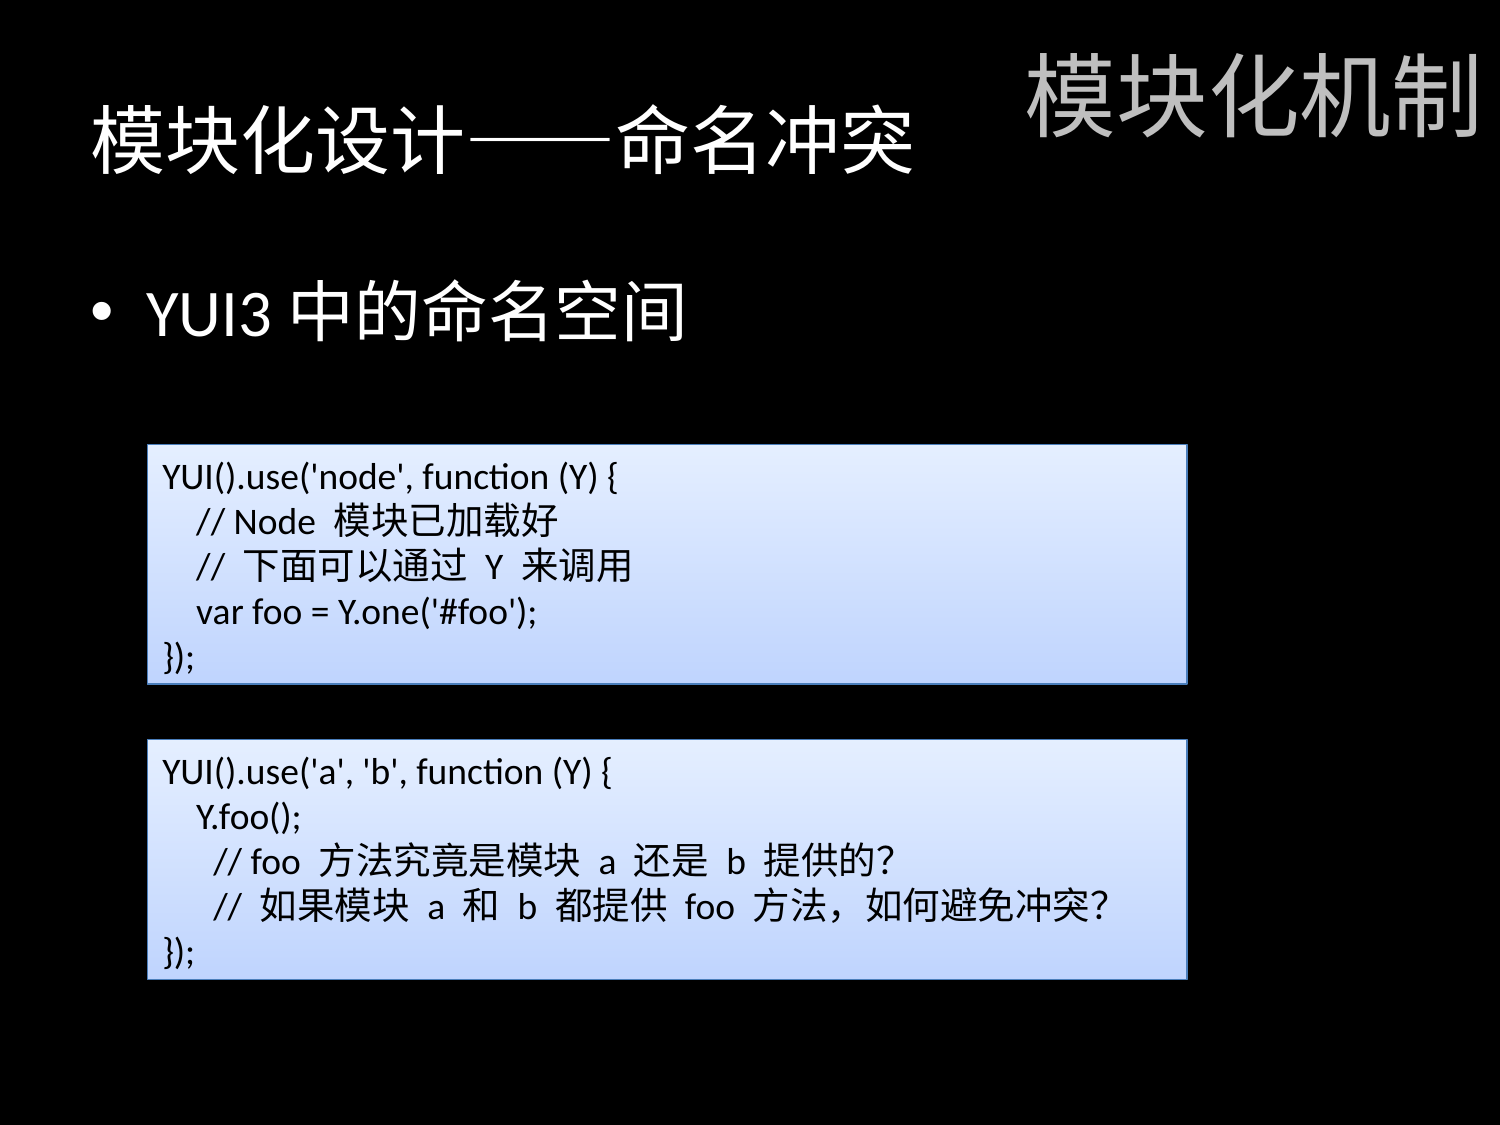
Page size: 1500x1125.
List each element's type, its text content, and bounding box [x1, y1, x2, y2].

list YUI3中的命名空间 [75, 262, 1400, 1005]
title 模块化设计——命名冲突 [75, 45, 1425, 233]
text_box 模块化机制 [1009, 0, 1500, 188]
text_box YUI().use('node', function (Y) { // Node 模块已加载好 // 下面可以通过 Y 来调用 var foo = Y.one('#foo'); }); [147, 444, 1188, 685]
text_box YUI().use('a', 'b', function (Y) { Y.foo(); // foo 方法究竟是模块 a 还是 b 提供的？ // 如果模块 a 和 b 都提供 foo 方法，如何避免冲突？ }); [147, 739, 1188, 980]
